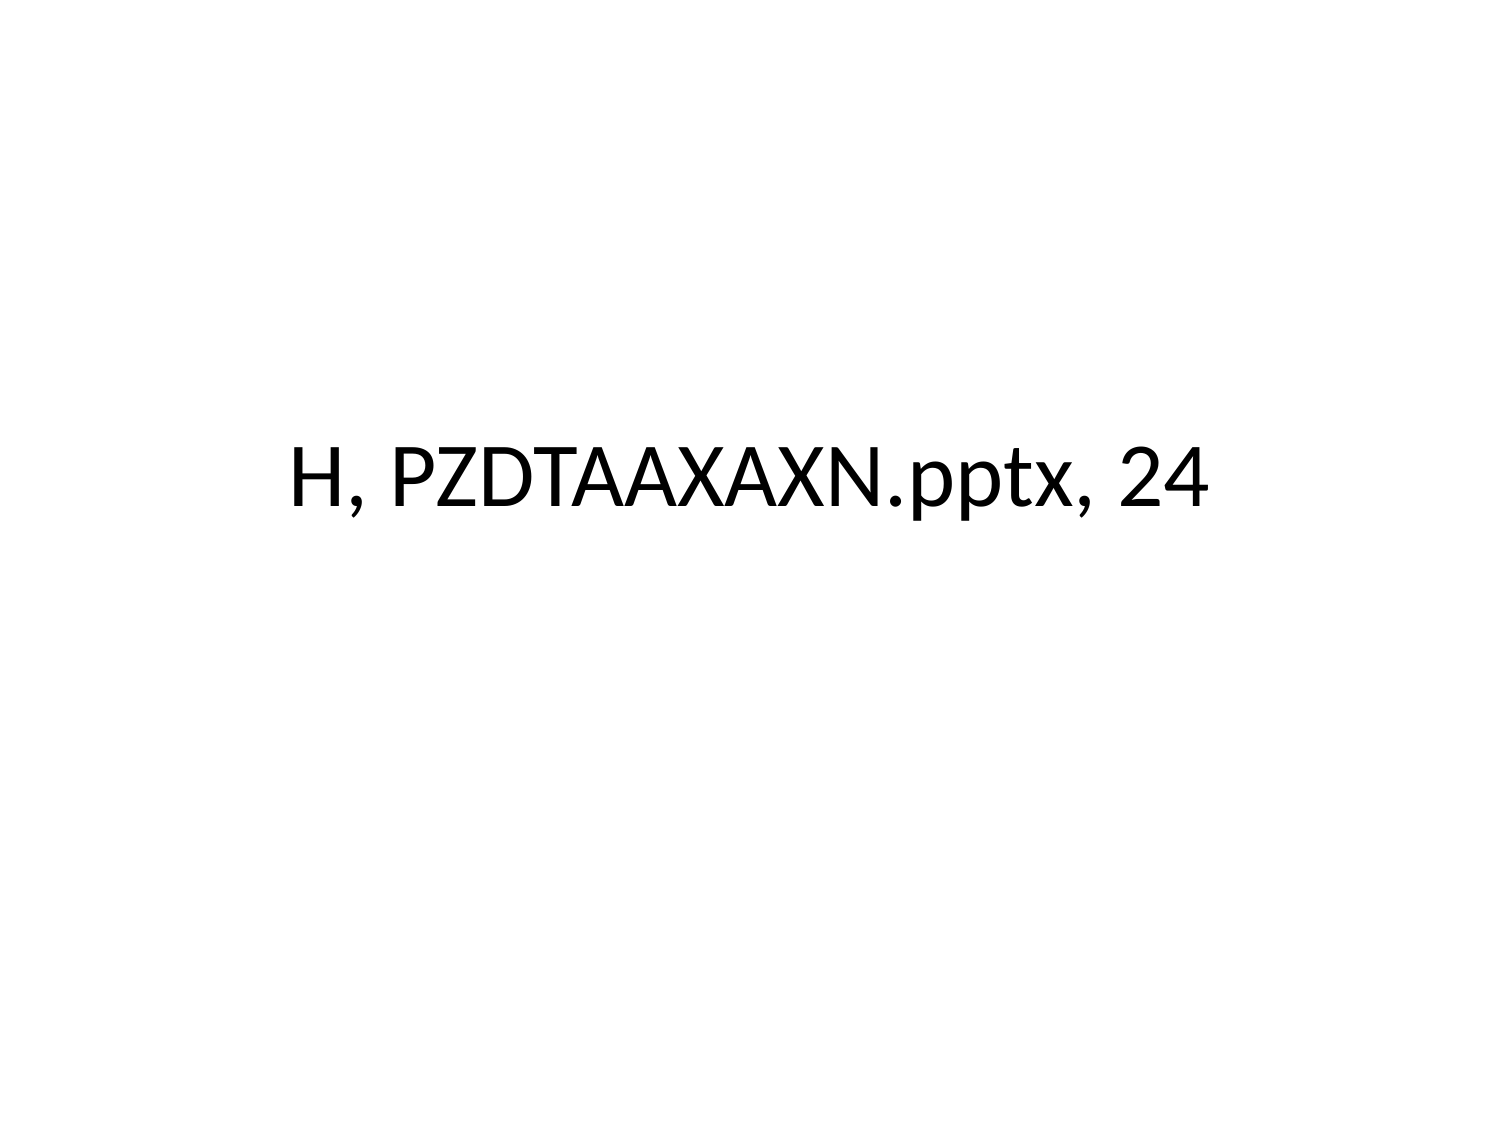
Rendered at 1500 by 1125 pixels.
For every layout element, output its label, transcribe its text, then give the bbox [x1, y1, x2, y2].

title H, PZDTAAXAXN.pptx, 24 [112, 349, 1388, 591]
